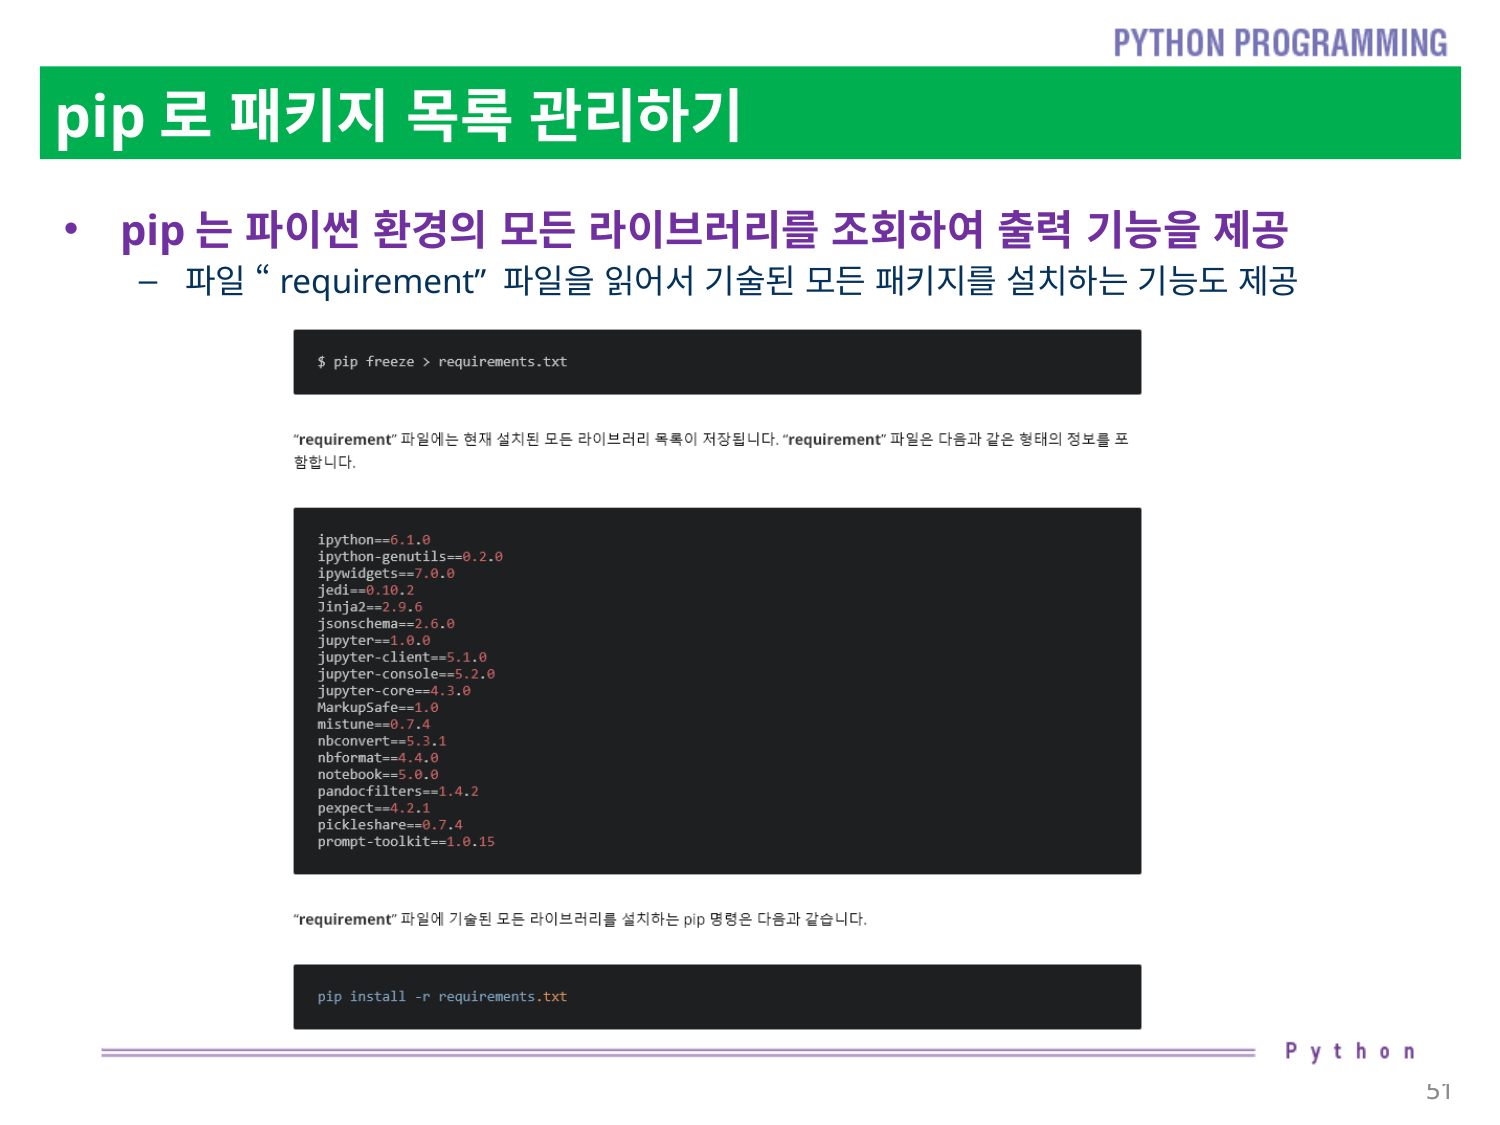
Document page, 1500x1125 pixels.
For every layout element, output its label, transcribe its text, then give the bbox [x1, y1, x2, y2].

title pip로 패키지 목록 관리하기 [39, 76, 1444, 152]
list pip는 파이썬 환경의 모든 라이브러리를 조회하여 출력 기능을 제공 파일 “requirement” 파일을 읽어서 기술된 모든 패키지를 설치하는 기능도 제공 [48, 195, 1461, 1041]
picture [1106, 13, 1462, 66]
picture [18, 316, 1483, 1084]
slide_number 51 [1119, 1071, 1470, 1112]
